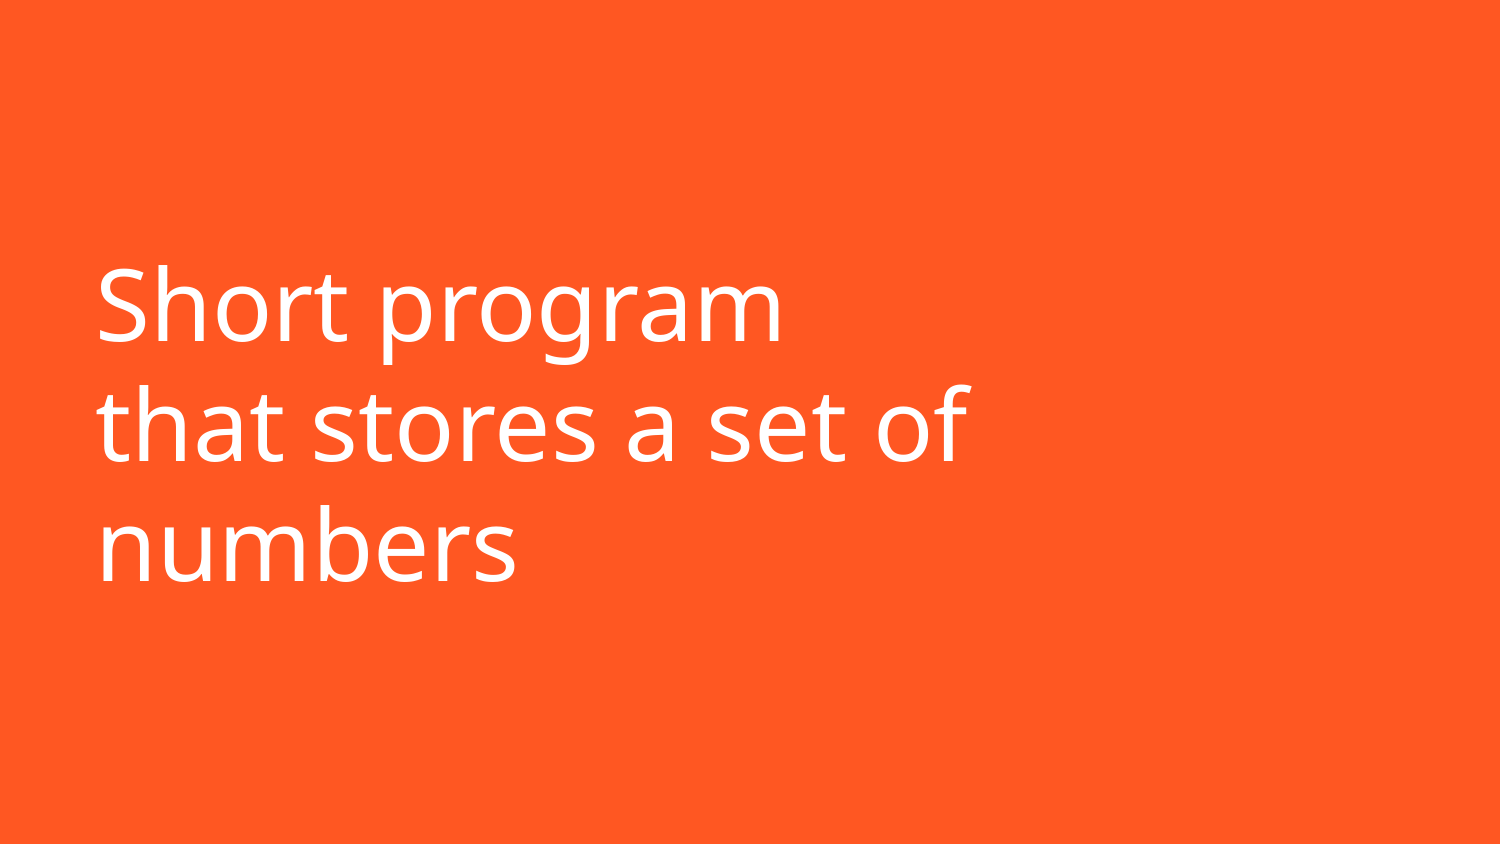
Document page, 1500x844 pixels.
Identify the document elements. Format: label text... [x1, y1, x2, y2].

title Short program that stores a set of numbers [80, 86, 1013, 758]
